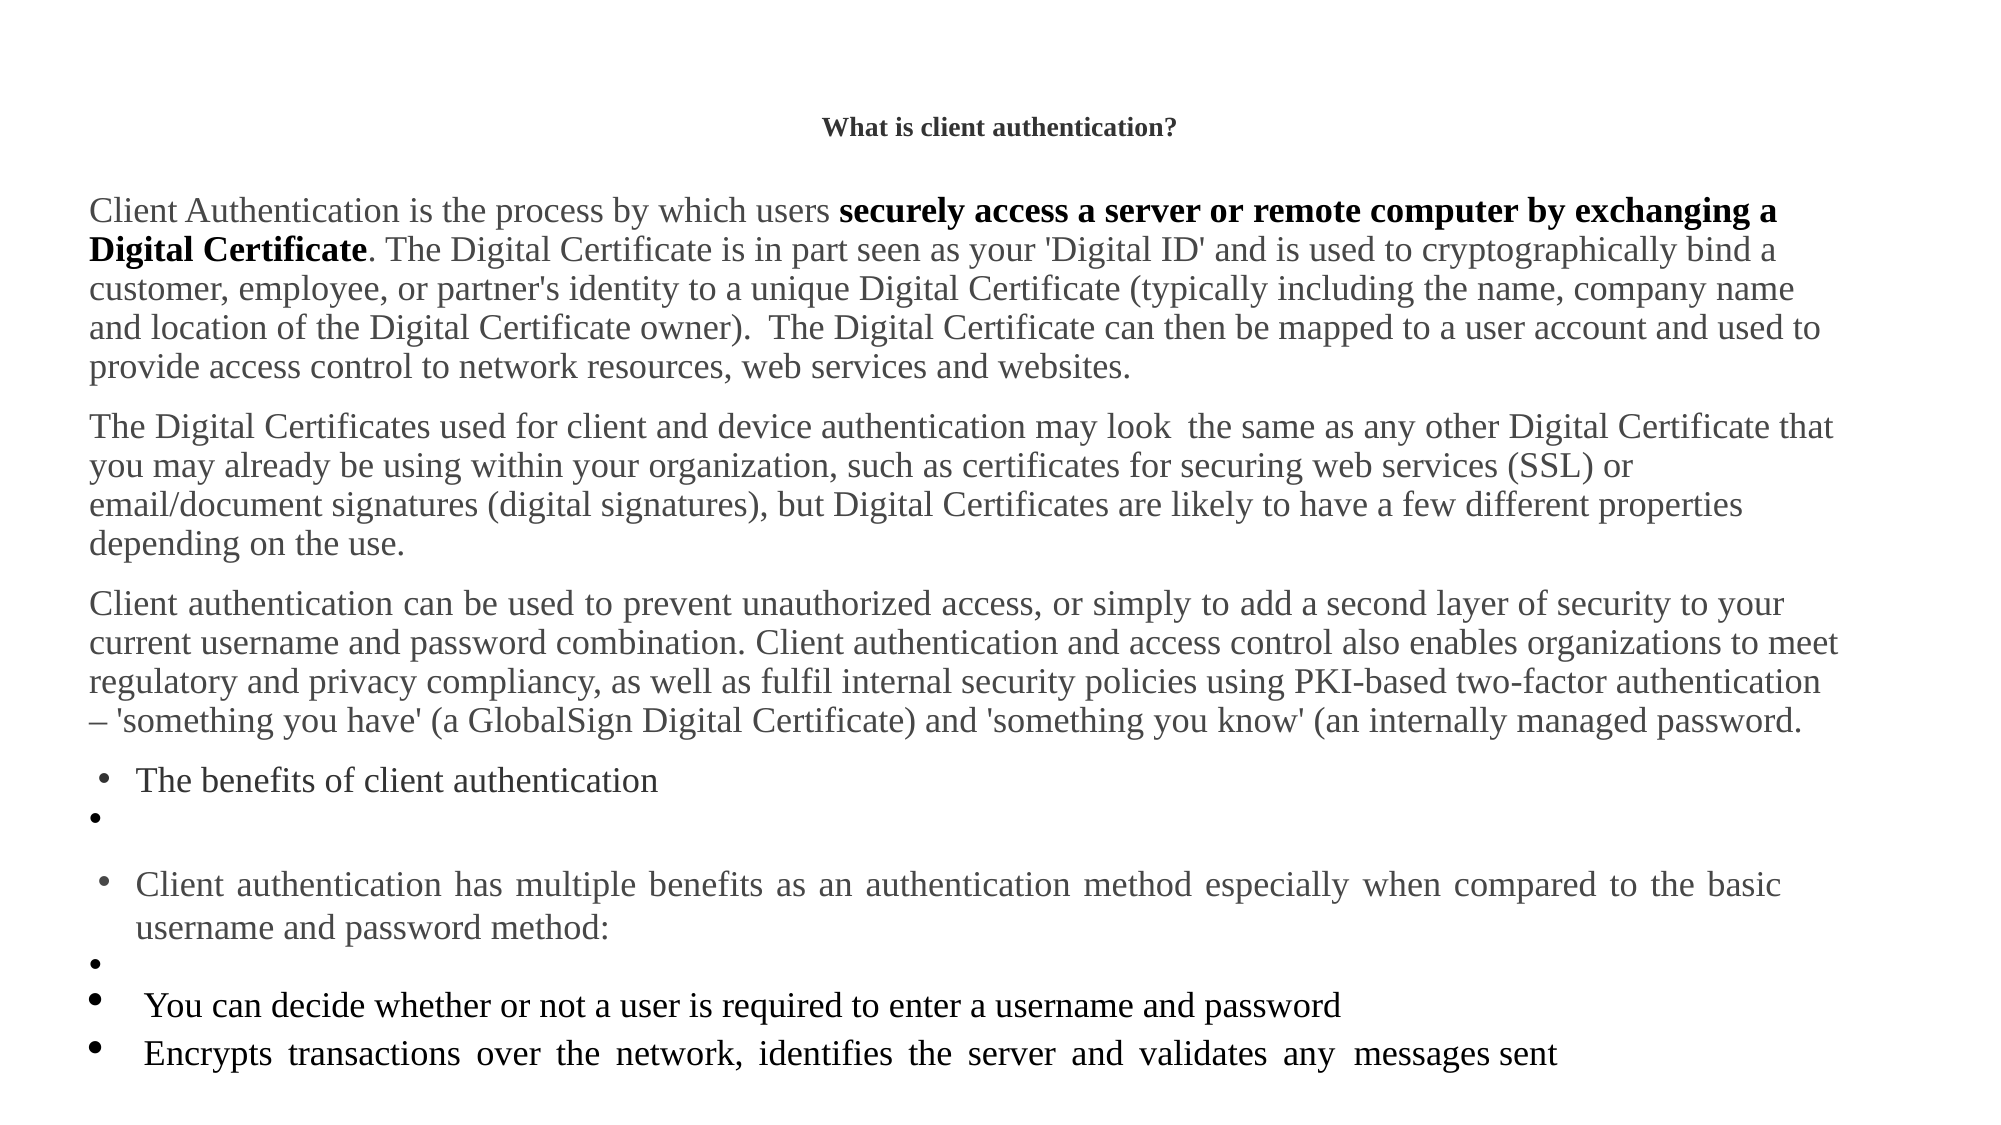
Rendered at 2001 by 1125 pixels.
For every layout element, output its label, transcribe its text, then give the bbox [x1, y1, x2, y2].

list Client Authentication is the process by which users securely access a server or remote computer by exchanging a Digital Certificate. The Digital Certificate is in part seen as your 'Digital ID' and is used to cryptographically bind a customer, employee, or partner's identity to a unique Digital Certificate (typically including the name, company name and location of the Digital Certificate owner). The Digital Certificate can then be mapped to a user account and used to provide access control to network resources, web services and websites. The Digital Certificates used for client and device authentication may look the same as any other Digital Certificate that you may already be using within your organization, such as certificates for securing web services (SSL) or email/document signatures (digital signatures), but Digital Certificates are likely to have a few different properties depending on the use. Client authentication can be used to prevent unauthorized access, or simply to add a second layer of security to your current username and password combination. Client authentication and access control also enables organizations to meet regulatory and privacy compliancy, as well as fulfil internal security policies using PKI-based two-factor authentication – 'something you have' (a GlobalSign Digital Certificate) and 'something you know' (an internally managed password. The benefits of client authentication Client authentication has multiple benefits as an authentication method especially when compared to the basic username and password method: You can decide whether or not a user is required to enter a username and password Encrypts transactions over the network, identifies the server and validates any messages sent [74, 183, 1863, 1110]
title What is client authentication? [137, 59, 1863, 183]
